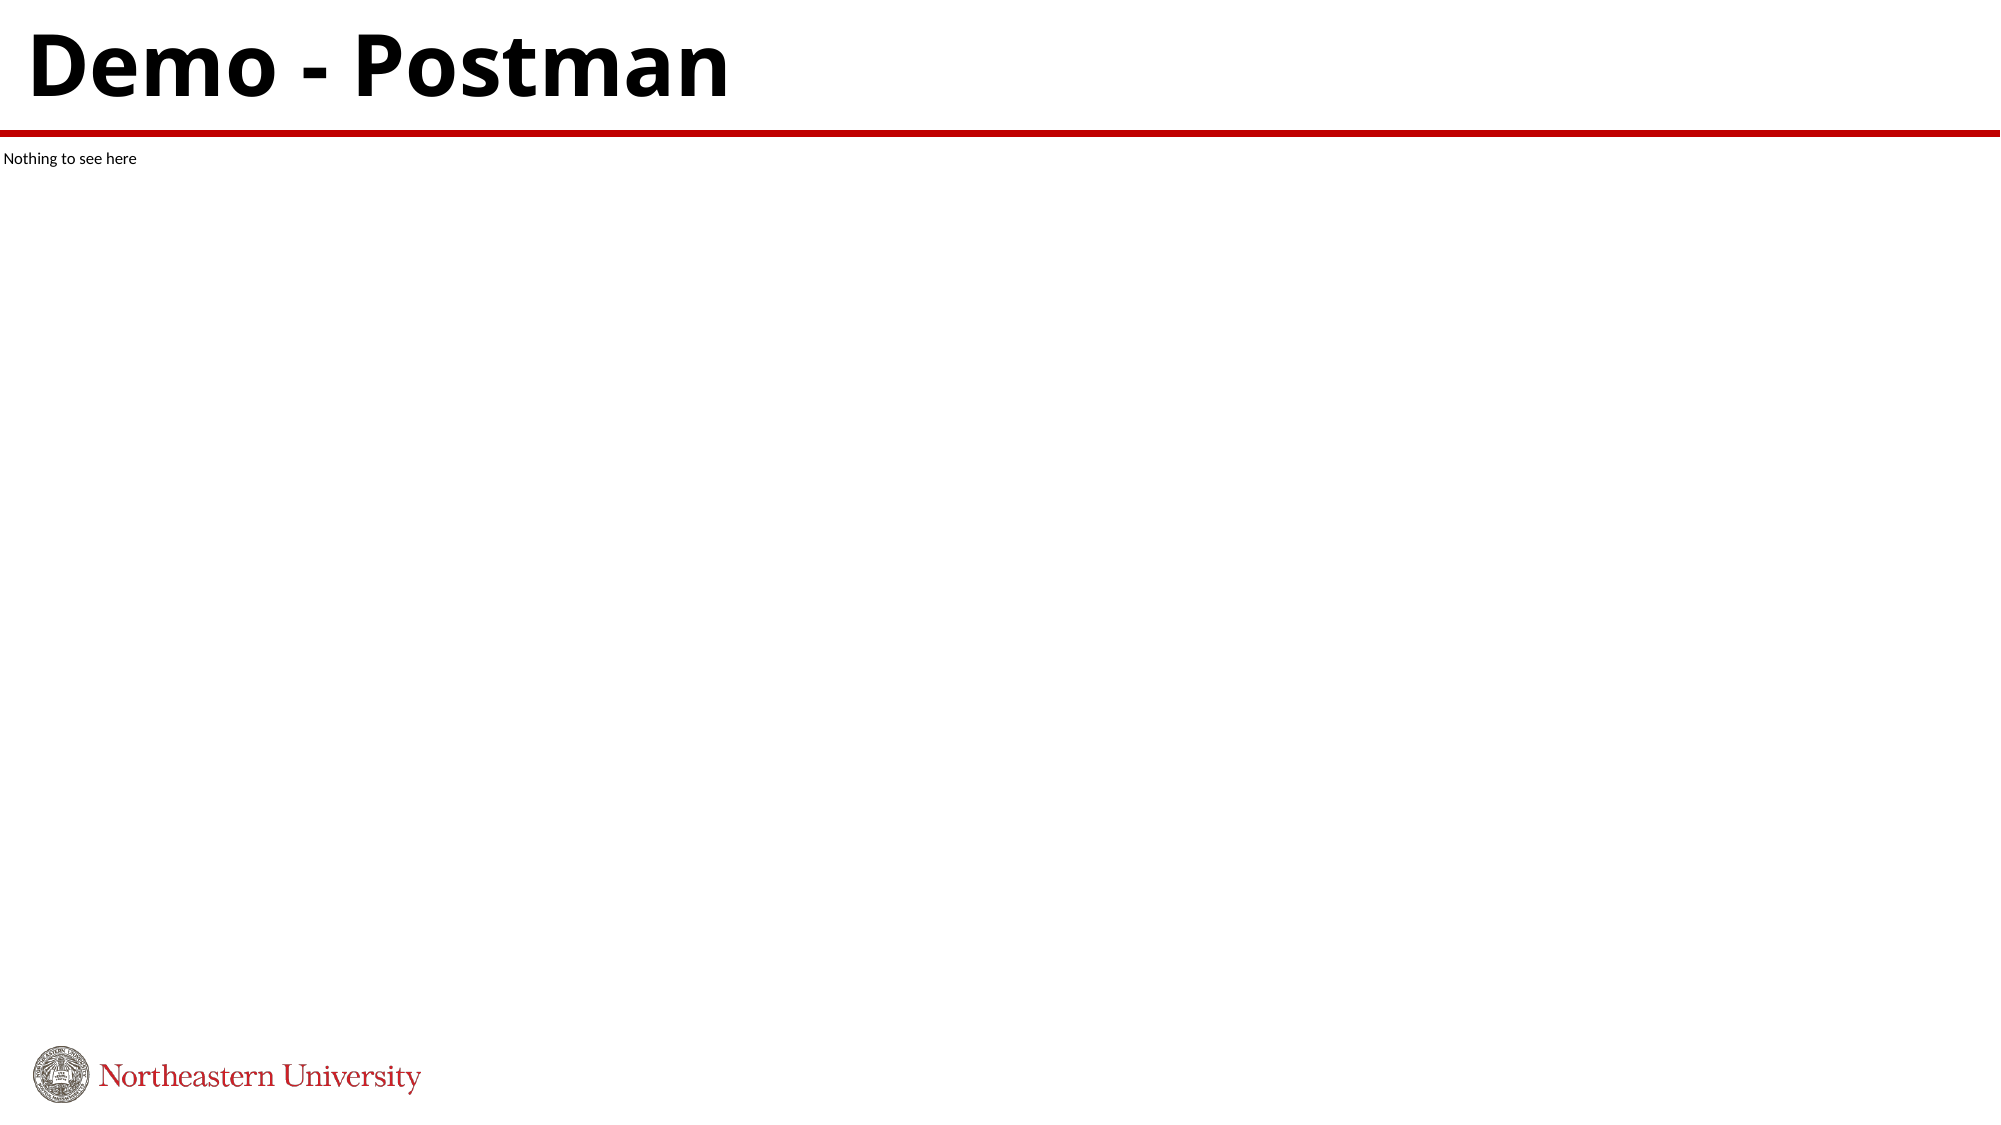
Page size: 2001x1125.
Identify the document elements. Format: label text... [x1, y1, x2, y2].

picture [33, 1046, 421, 1103]
text_box Nothing to see here [0, 140, 532, 176]
title Demo - Postman [11, 14, 1737, 124]
